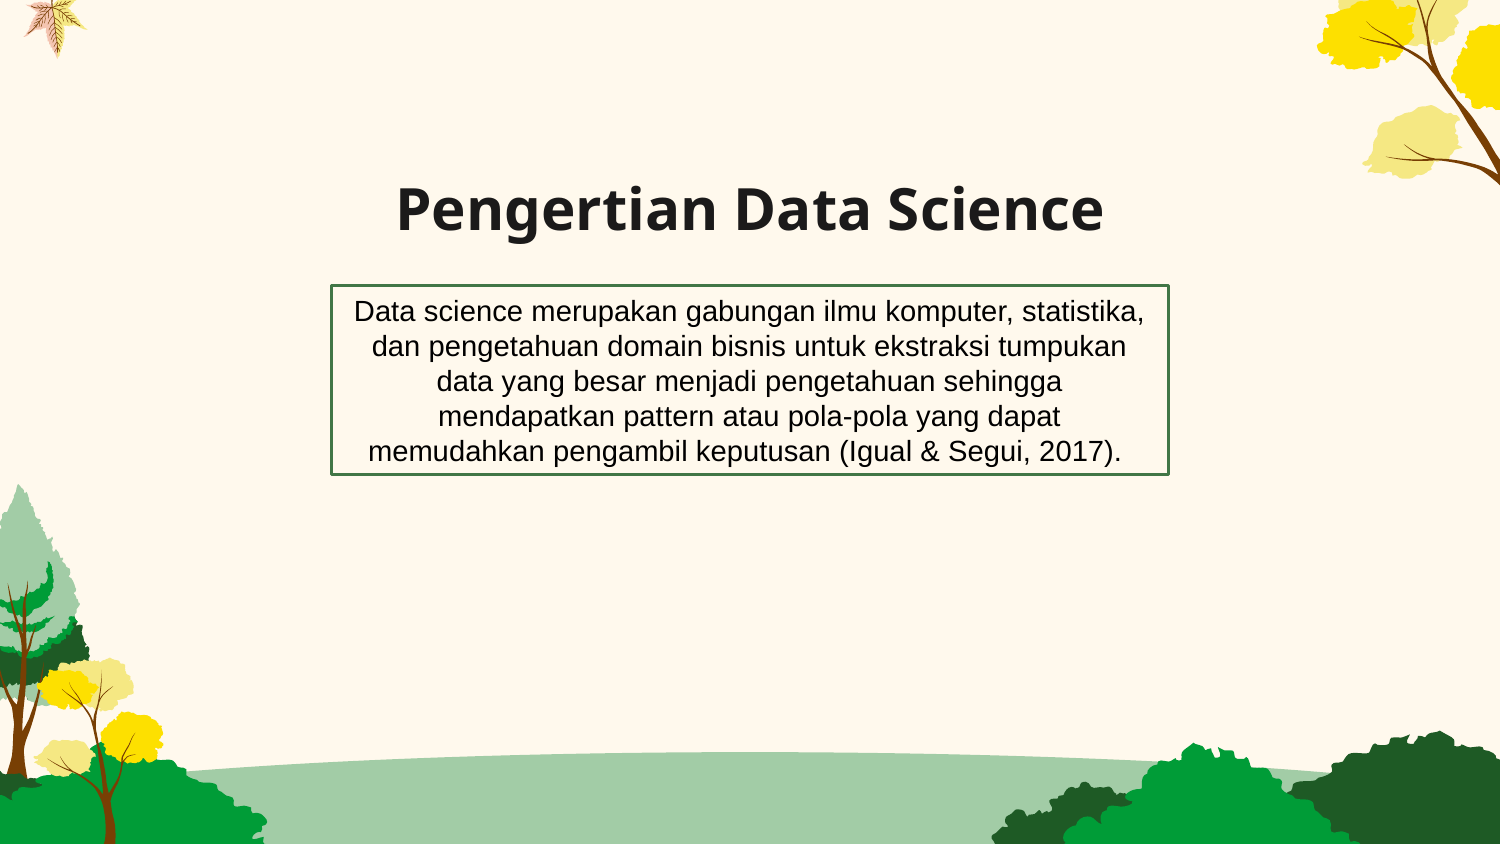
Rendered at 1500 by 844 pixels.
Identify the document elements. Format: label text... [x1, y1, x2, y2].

text_box Data science merupakan gabungan ilmu komputer, statistika, dan pengetahuan domain bisnis untuk ekstraksi tumpukan data yang besar menjadi pengetahuan sehingga mendapatkan pattern atau pola-pola yang dapat memudahkan pengambil keputusan (Igual & Segui, 2017). [331, 285, 1169, 475]
title Pengertian Data Science [118, 156, 1382, 251]
